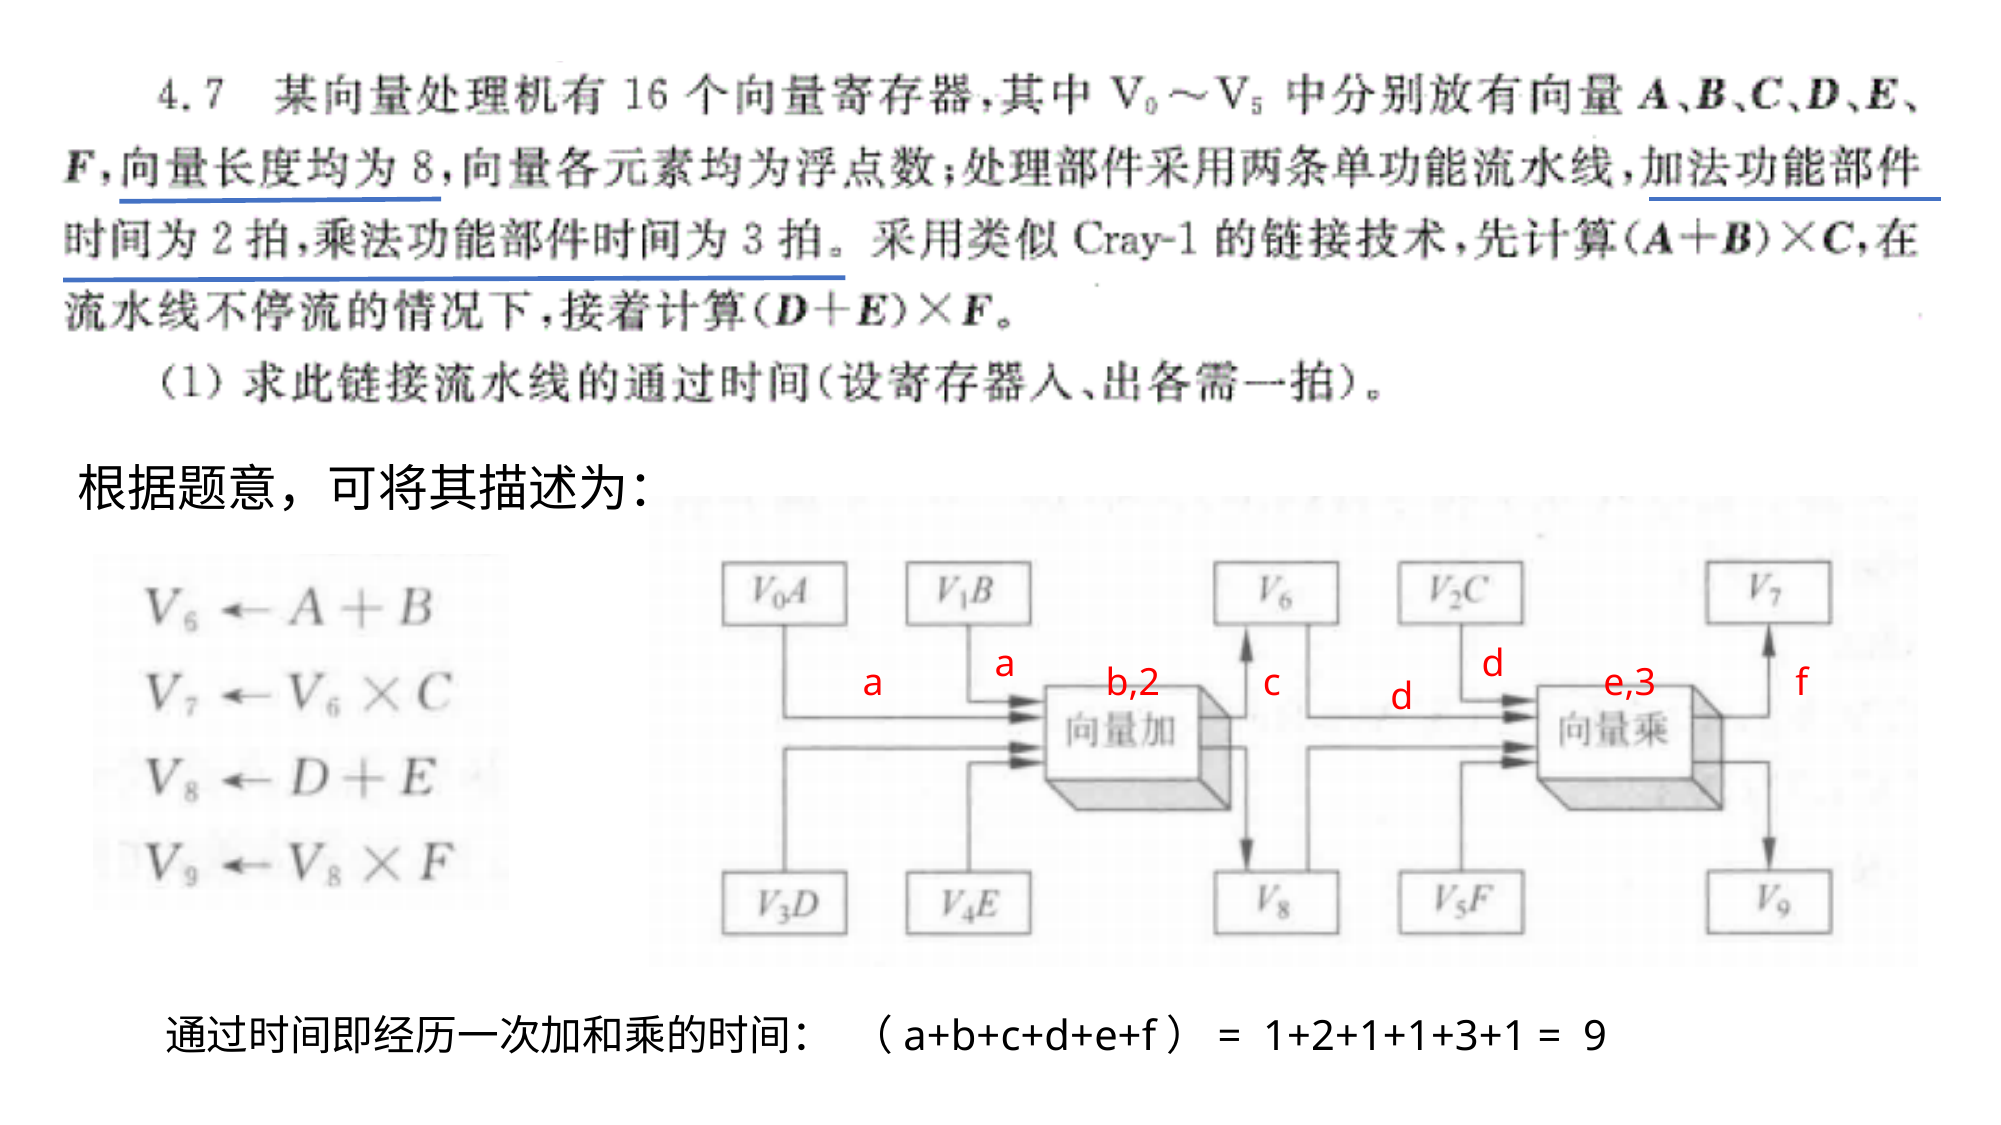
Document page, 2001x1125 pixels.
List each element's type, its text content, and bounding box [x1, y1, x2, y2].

picture [93, 554, 509, 910]
picture [649, 496, 1919, 967]
picture [28, 61, 1934, 420]
text_box 根据题意，可将其描述为： [63, 448, 751, 524]
text_box 通过时间即经历一次加和乘的时间： （a+b+c+d+e+f）= 1+2+1+1+3+1 = 9 [150, 966, 1682, 1067]
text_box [63, 277, 846, 281]
